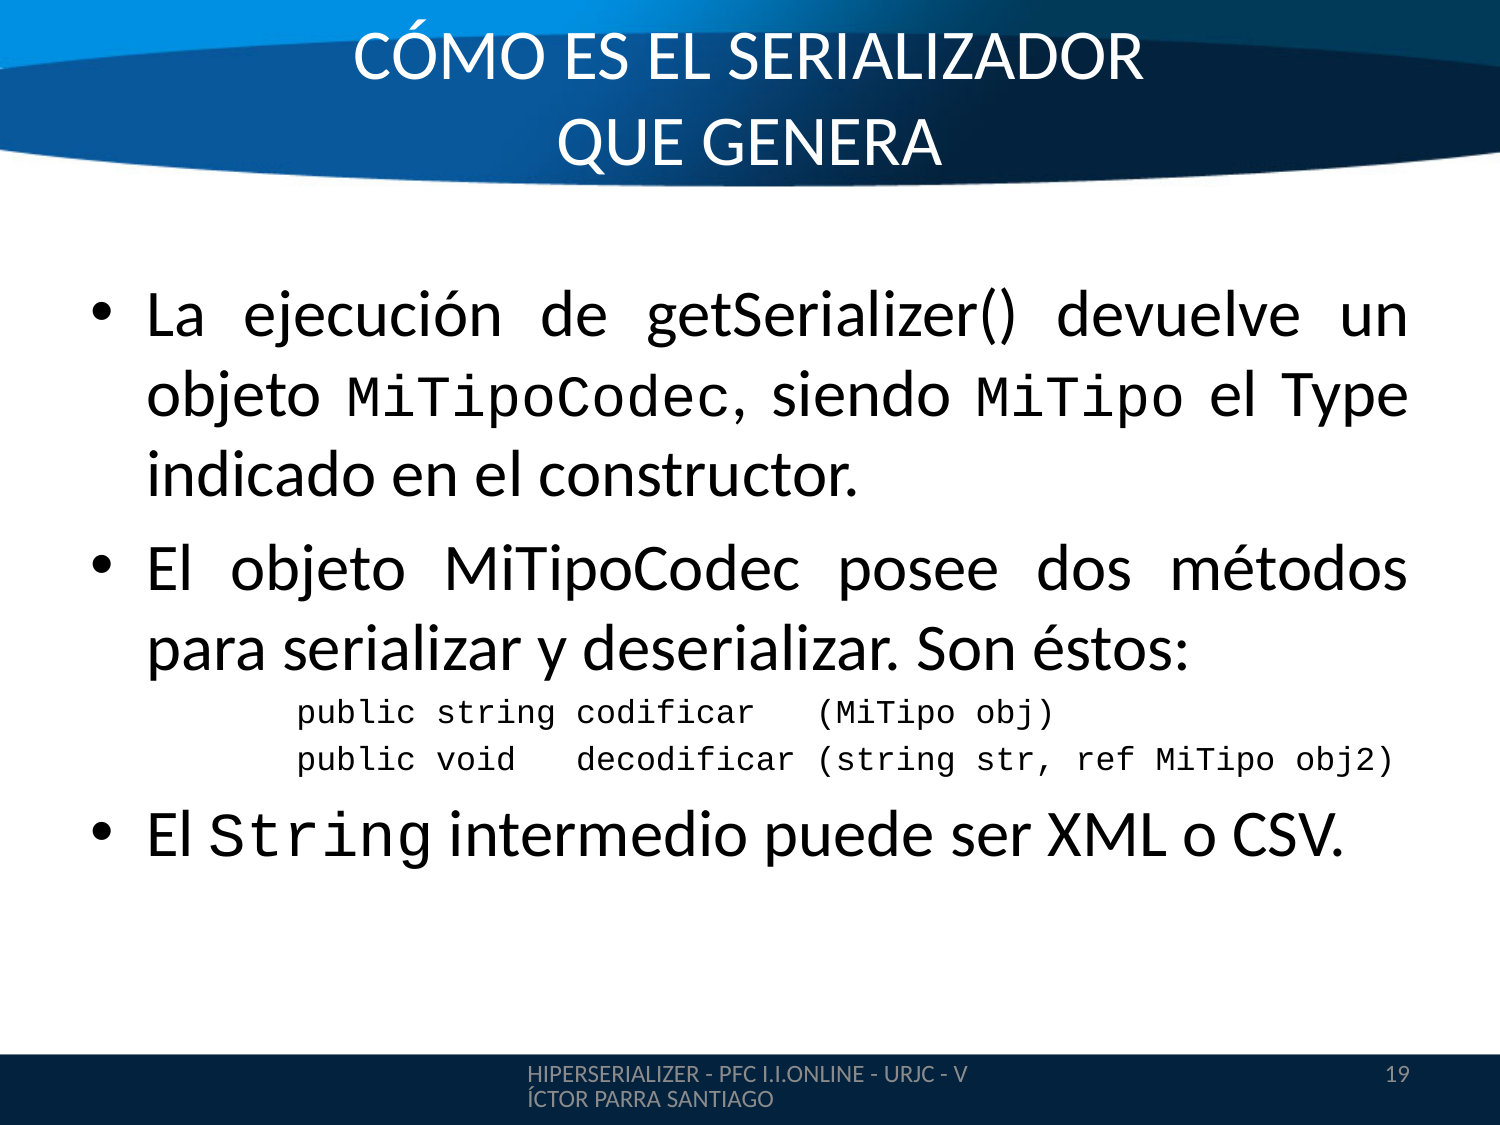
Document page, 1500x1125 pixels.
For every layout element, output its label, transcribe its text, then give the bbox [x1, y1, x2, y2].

footer HIPERSERIALIZER - PFC I.I.ONLINE - URJC - VÍCTOR PARRA SANTIAGO [512, 1042, 988, 1103]
slide_number 19 [1074, 1042, 1425, 1103]
list La ejecución de getSerializer() devuelve un objeto MiTipoCodec, siendo MiTipo el Type indicado en el constructor. El objeto MiTipoCodec posee dos métodos para serializar y deserializar. Son éstos: public string codificar (MiTipo obj) public void decodificar (string str, ref MiTipo obj2) El String intermedio puede ser XML o CSV. [75, 262, 1425, 1005]
title CÓMO ES EL SERIALIZADOR QUE GENERA [75, 0, 1425, 188]
picture [0, 0, 1500, 1125]
